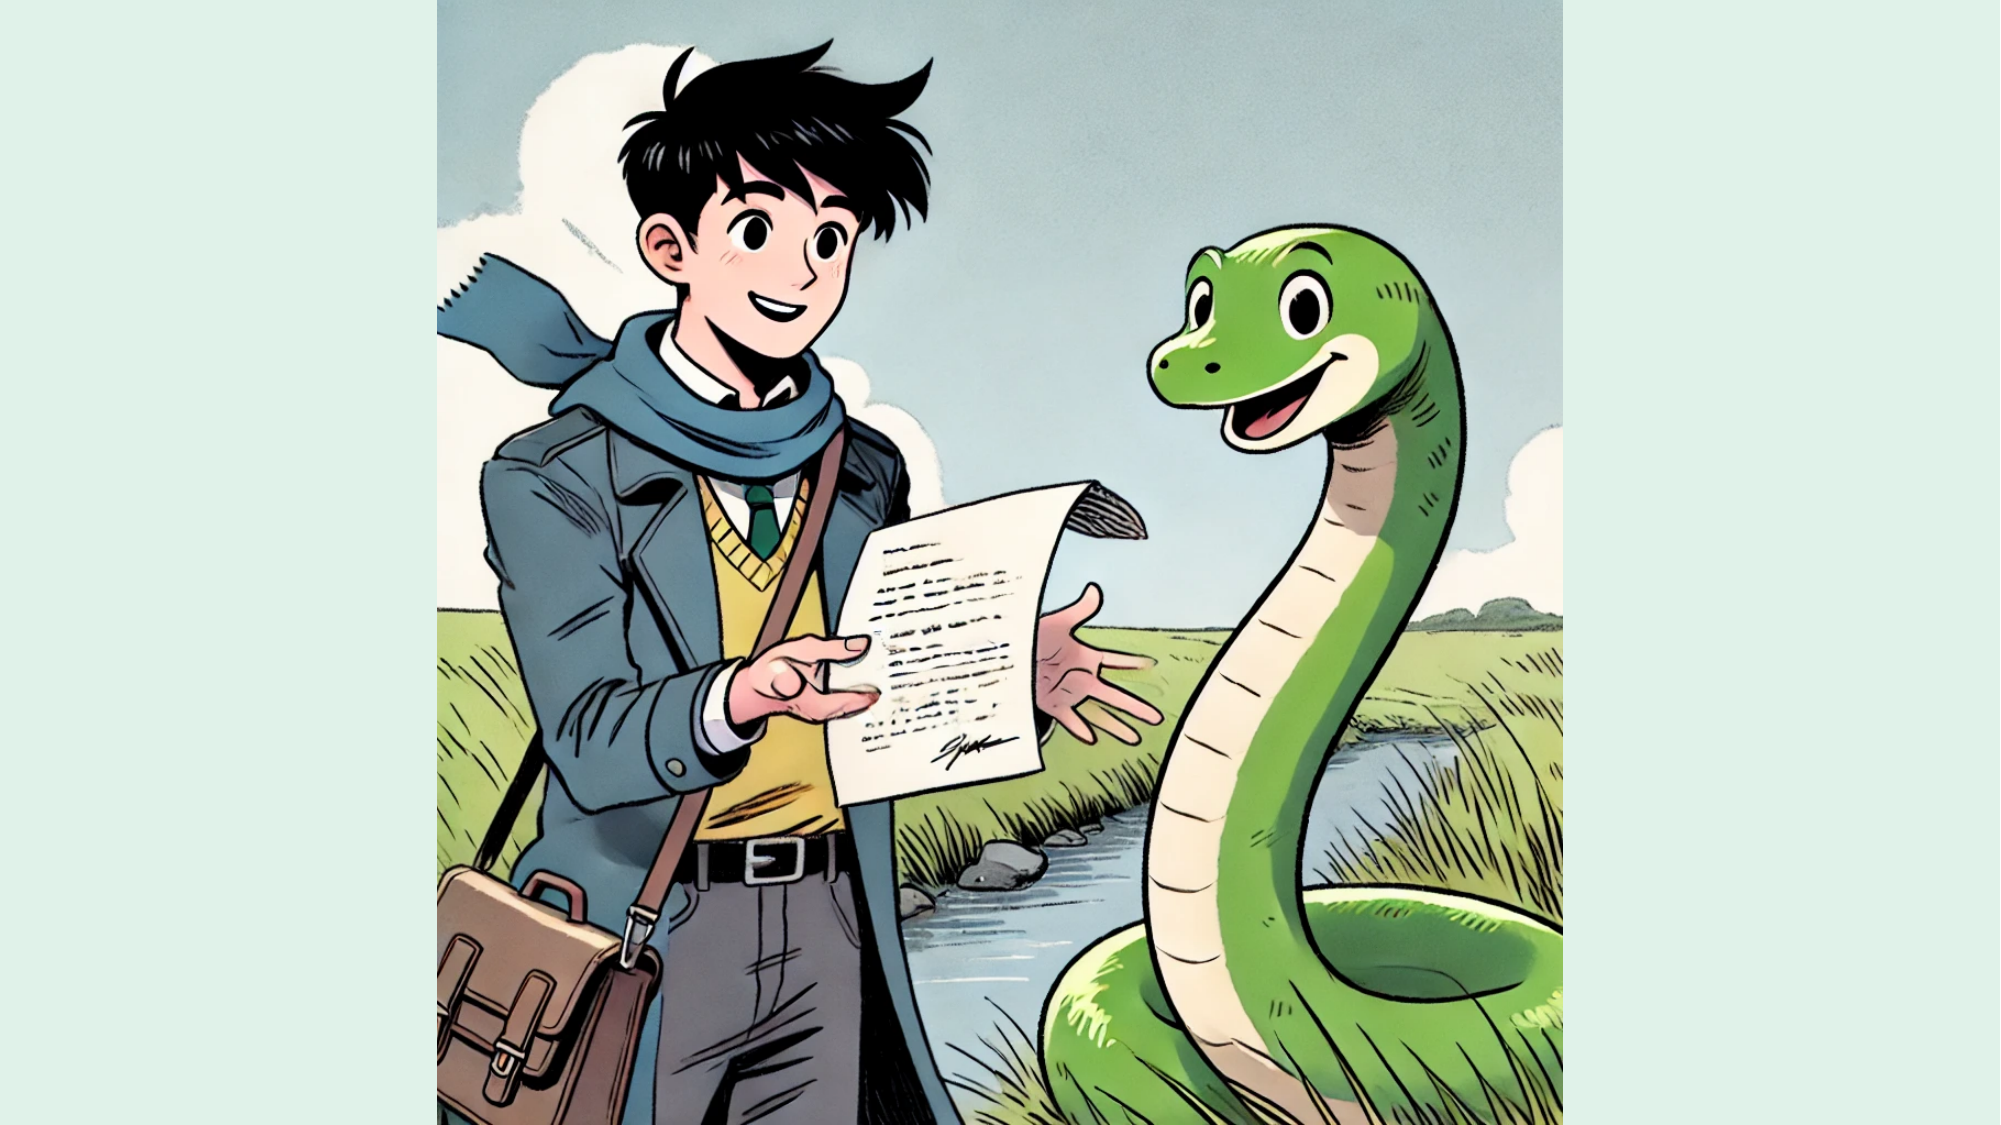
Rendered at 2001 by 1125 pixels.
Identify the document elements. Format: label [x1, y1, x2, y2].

picture [436, 0, 1563, 1125]
